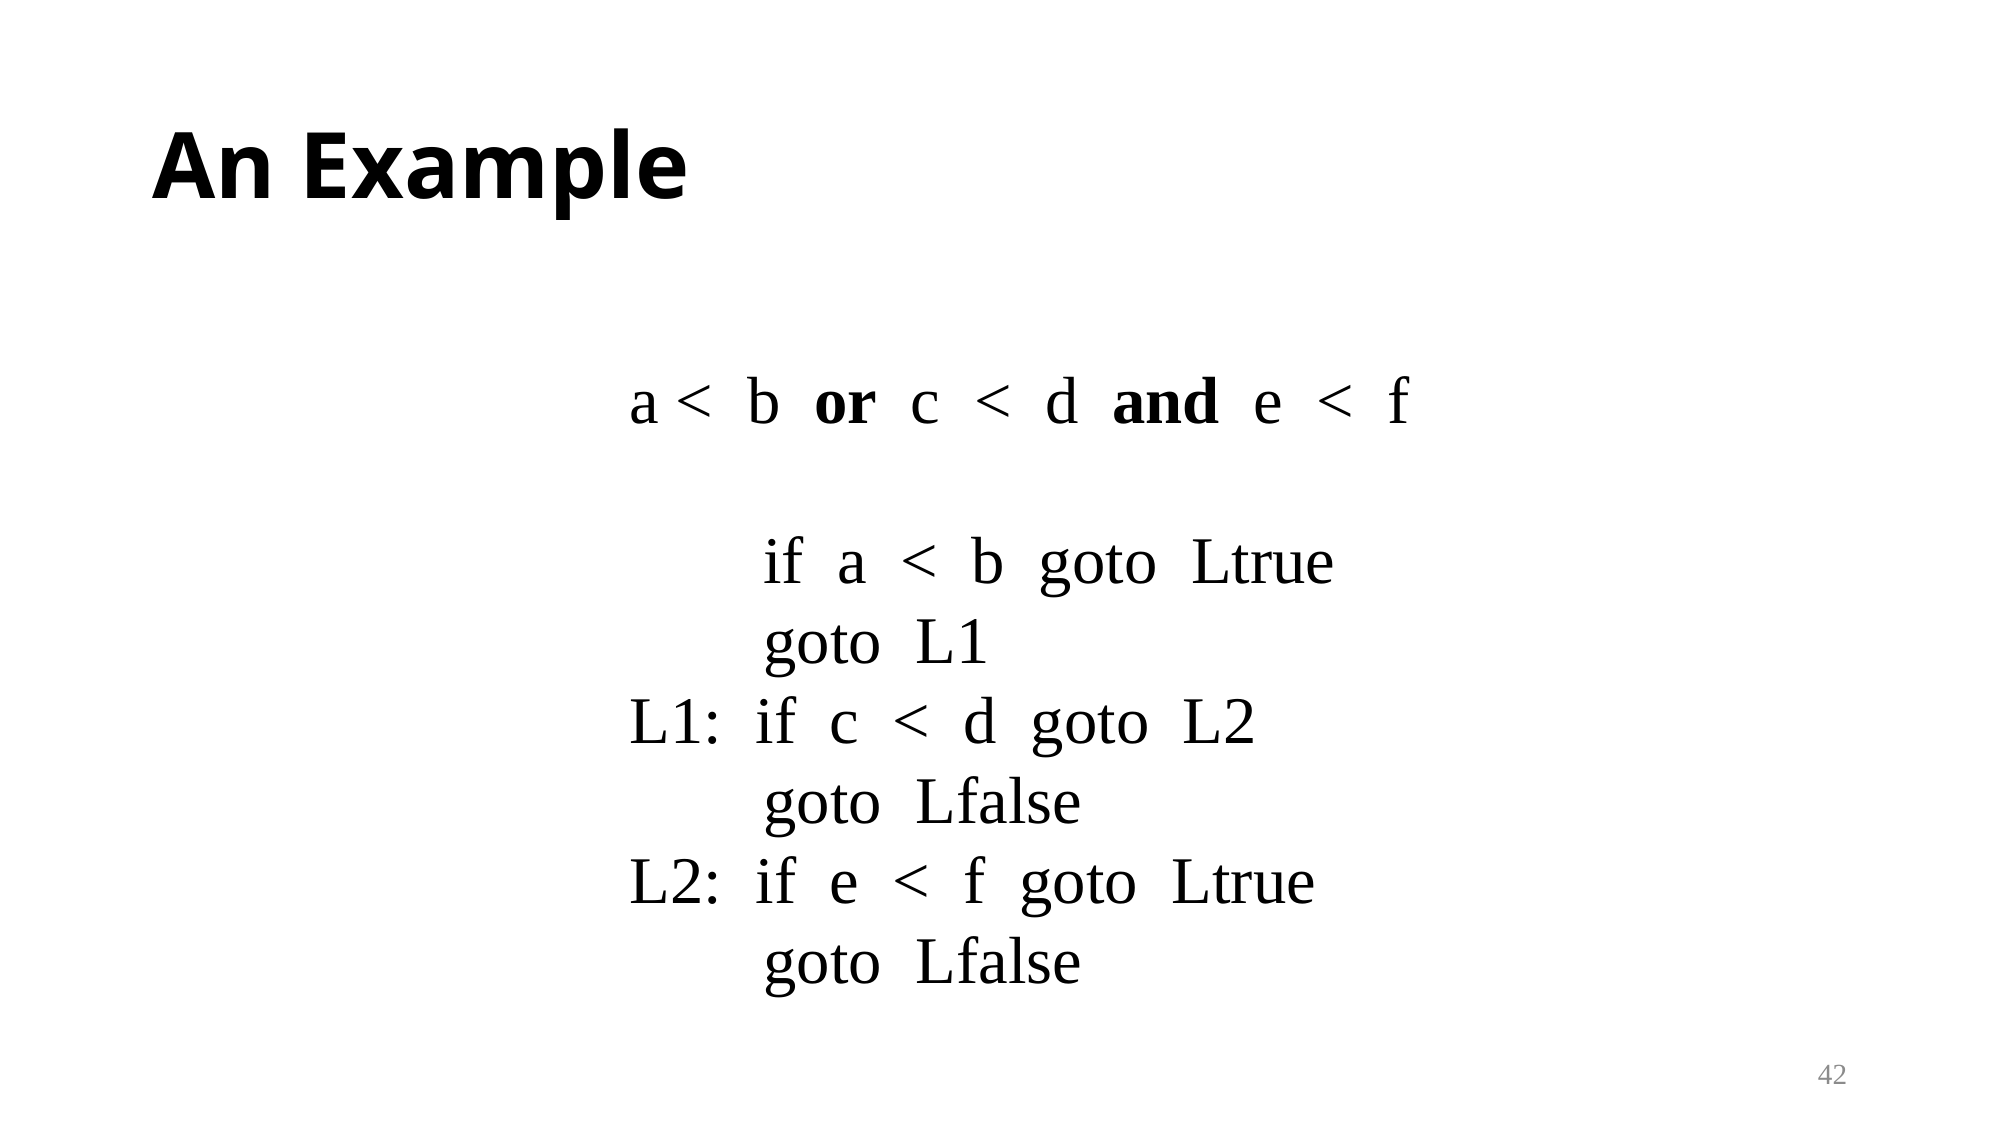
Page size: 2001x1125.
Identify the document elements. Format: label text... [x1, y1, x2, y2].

title An Example [137, 59, 1863, 278]
text_box a < b or c < d and e < f if a < b goto Ltrue goto L1 L1: if c < d goto L2 goto Lfalse L2: if e < f goto Ltrue goto Lfalse [614, 349, 1426, 1005]
slide_number 42 [1412, 1042, 1863, 1103]
